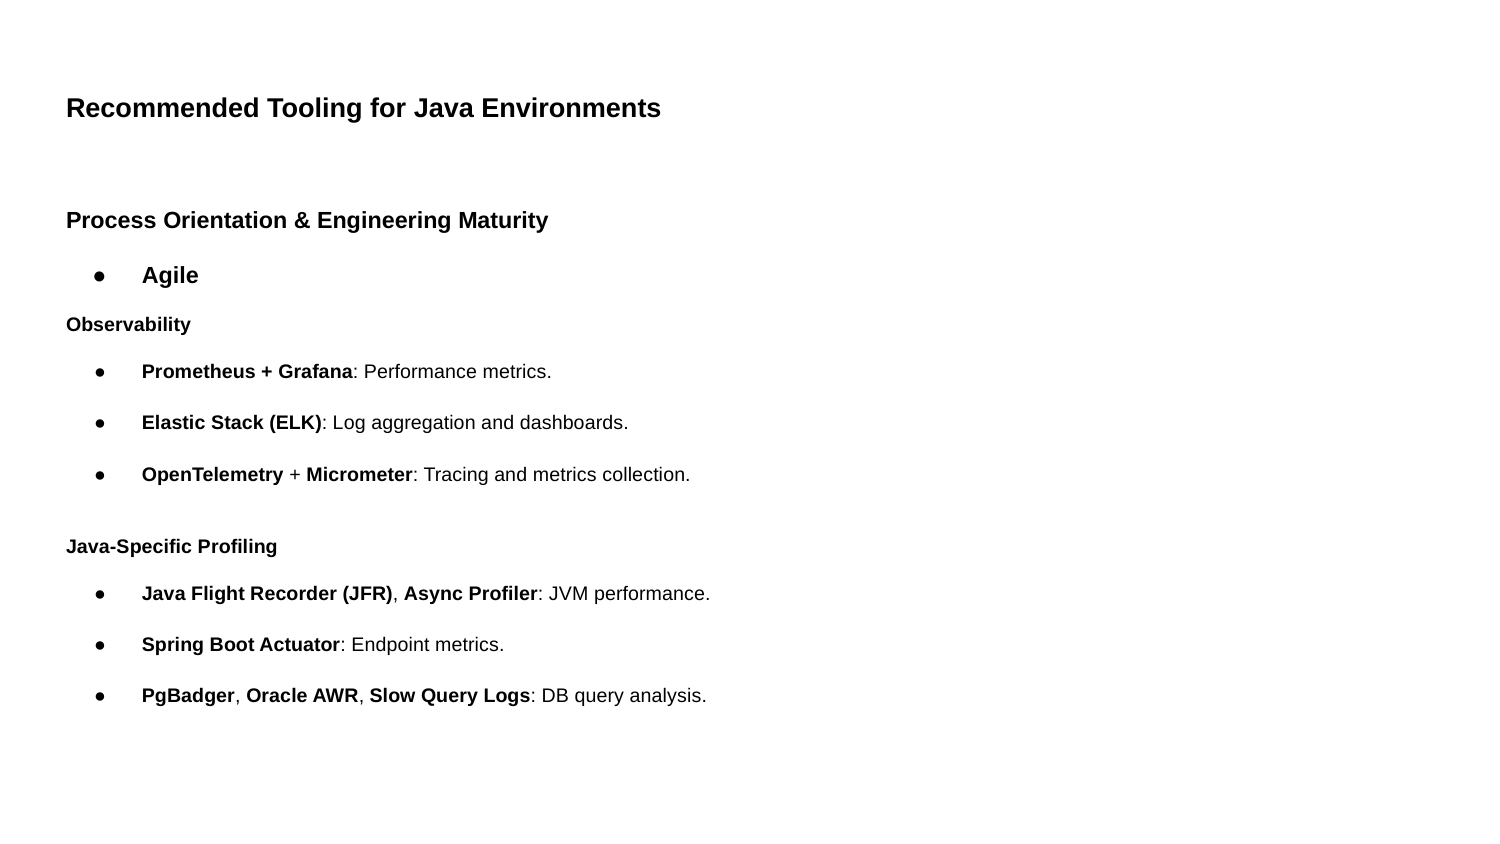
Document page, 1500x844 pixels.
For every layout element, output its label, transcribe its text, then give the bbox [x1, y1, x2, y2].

title Recommended Tooling for Java Environments [51, 72, 1449, 167]
list Process Orientation & Engineering Maturity Agile Observability Prometheus + Grafana: Performance metrics. Elastic Stack (ELK): Log aggregation and dashboards. OpenTelemetry + Micrometer: Tracing and metrics collection. Java-Specific Profiling Java Flight Recorder (JFR), Async Profiler: JVM performance. Spring Boot Actuator: Endpoint metrics. PgBadger, Oracle AWR, Slow Query Logs: DB query analysis. [51, 189, 1449, 750]
